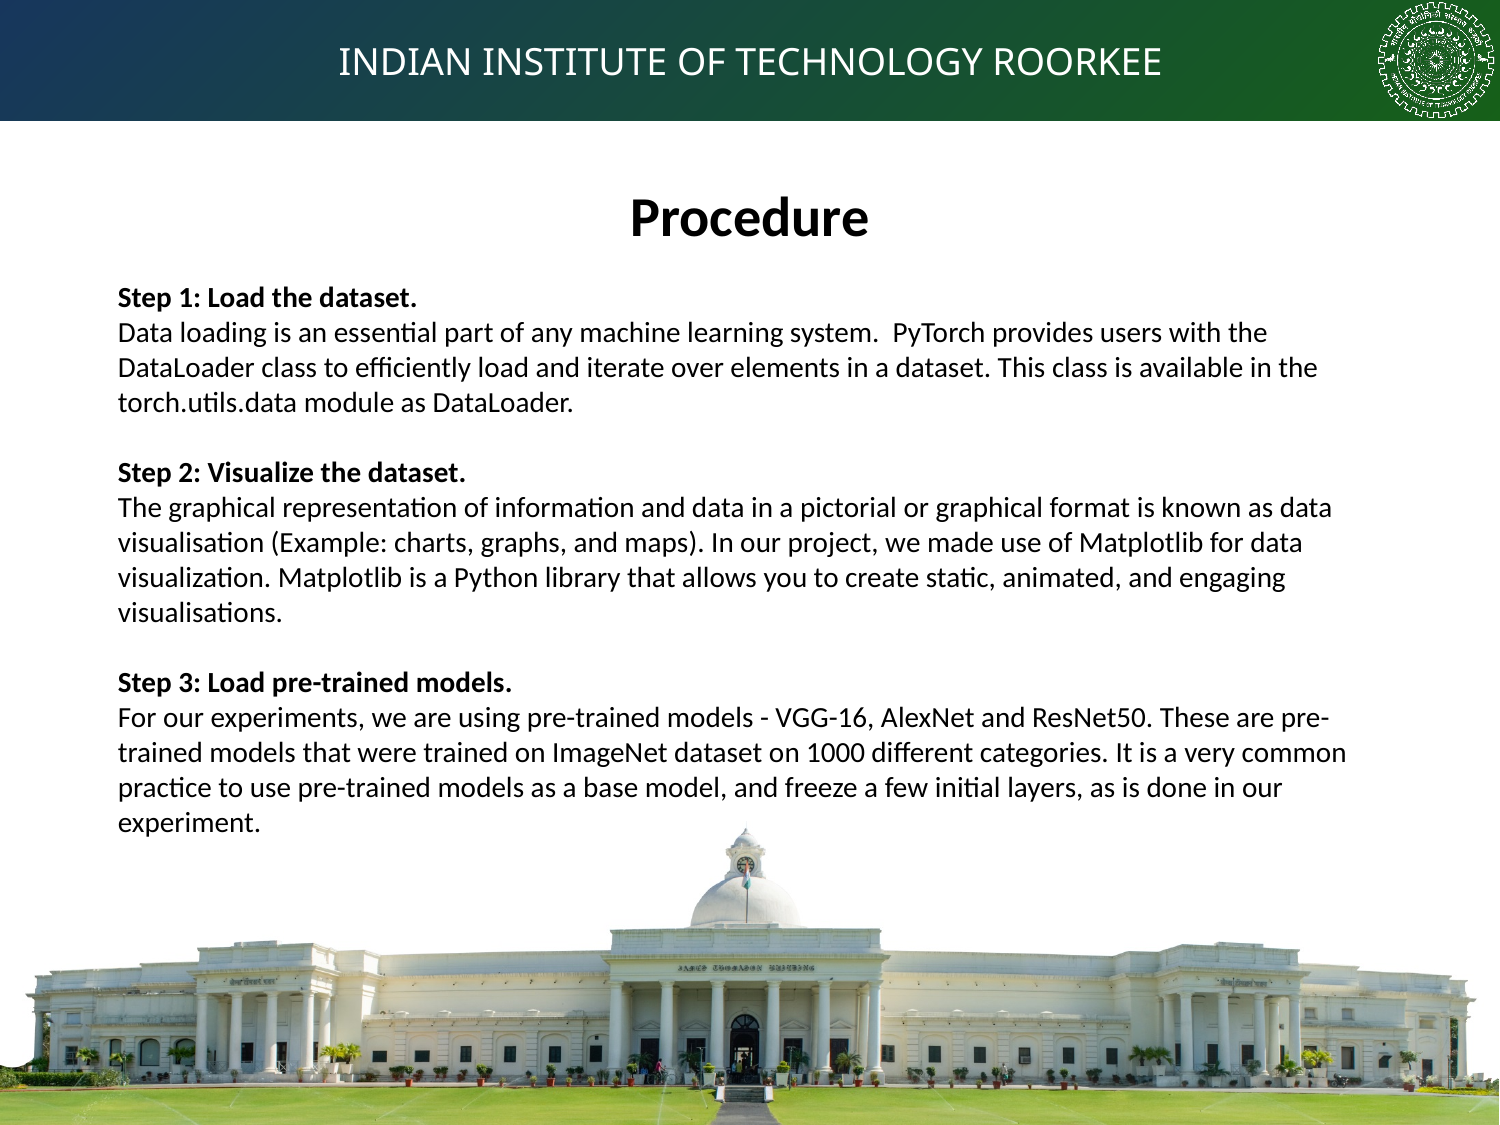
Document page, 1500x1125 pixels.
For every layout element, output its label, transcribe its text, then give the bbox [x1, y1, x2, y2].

picture [0, 821, 1499, 1125]
picture [1374, 0, 1499, 120]
text_box Procedure [353, 165, 1146, 263]
text_box Step 1: Load the dataset. Data loading is an essential part of any machine learning system. PyTorch provides users with the DataLoader class to efficiently load and iterate over elements in a dataset. This class is available in the torch.utils.data module as DataLoader. Step 2: Visualize the dataset. The graphical representation of information and data in a pictorial or graphical format is known as data visualisation (Example: charts, graphs, and maps). In our project, we made use of Matplotlib for data visualization. Matplotlib is a Python library that allows you to create static, animated, and engaging visualisations. Step 3: Load pre-trained models. For our experiments, we are using pre-trained models - VGG-16, AlexNet and ResNet50. These are pre-trained models that were trained on ImageNet dataset on 1000 different categories. It is a very common practice to use pre-trained models as a base model, and freeze a few initial layers, as is done in our experiment. [102, 263, 1397, 888]
